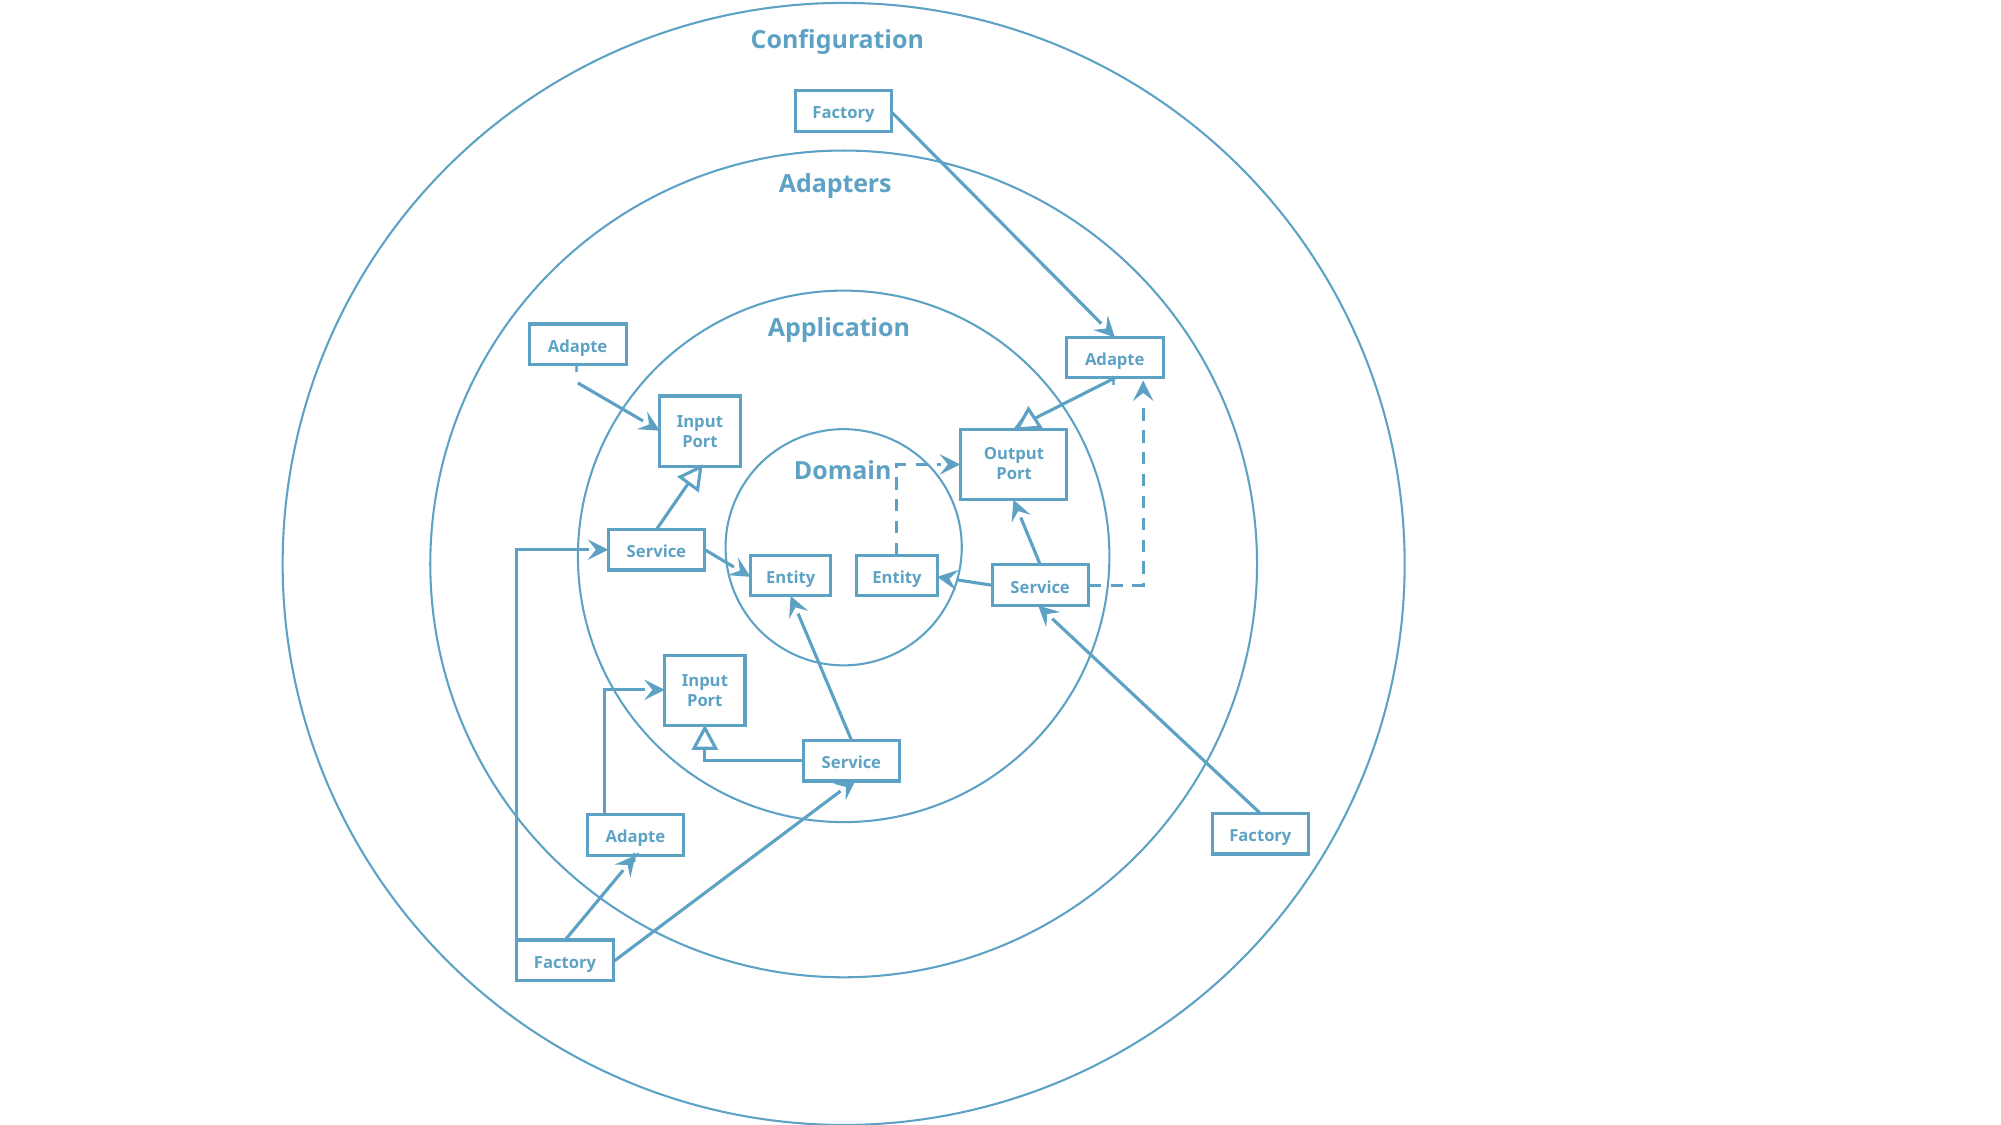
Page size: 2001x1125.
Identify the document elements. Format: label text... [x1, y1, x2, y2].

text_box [790, 595, 852, 741]
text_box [750, 555, 831, 596]
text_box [1212, 813, 1309, 855]
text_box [992, 564, 1089, 625]
text_box [281, 1, 1406, 1125]
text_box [577, 363, 660, 432]
text_box Configuration [733, 16, 941, 62]
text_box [936, 577, 993, 586]
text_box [608, 529, 705, 590]
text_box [1088, 380, 1144, 586]
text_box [529, 324, 627, 365]
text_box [704, 549, 751, 578]
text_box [1038, 605, 1261, 814]
text_box [698, 727, 704, 750]
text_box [795, 90, 892, 132]
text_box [1066, 337, 1164, 378]
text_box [613, 779, 856, 962]
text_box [1013, 499, 1041, 565]
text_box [883, 478, 974, 542]
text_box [516, 941, 614, 981]
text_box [609, 814, 613, 855]
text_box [856, 555, 938, 596]
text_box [664, 655, 746, 726]
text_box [659, 395, 741, 467]
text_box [803, 740, 900, 801]
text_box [1013, 377, 1115, 430]
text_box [704, 725, 804, 761]
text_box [656, 466, 700, 530]
text_box Output Port [968, 435, 1060, 491]
text_box Application [741, 303, 937, 349]
text_box Adapters [737, 160, 891, 205]
text_box [960, 429, 1067, 500]
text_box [565, 855, 613, 941]
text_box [516, 549, 609, 962]
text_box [891, 112, 1115, 338]
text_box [571, 722, 698, 784]
